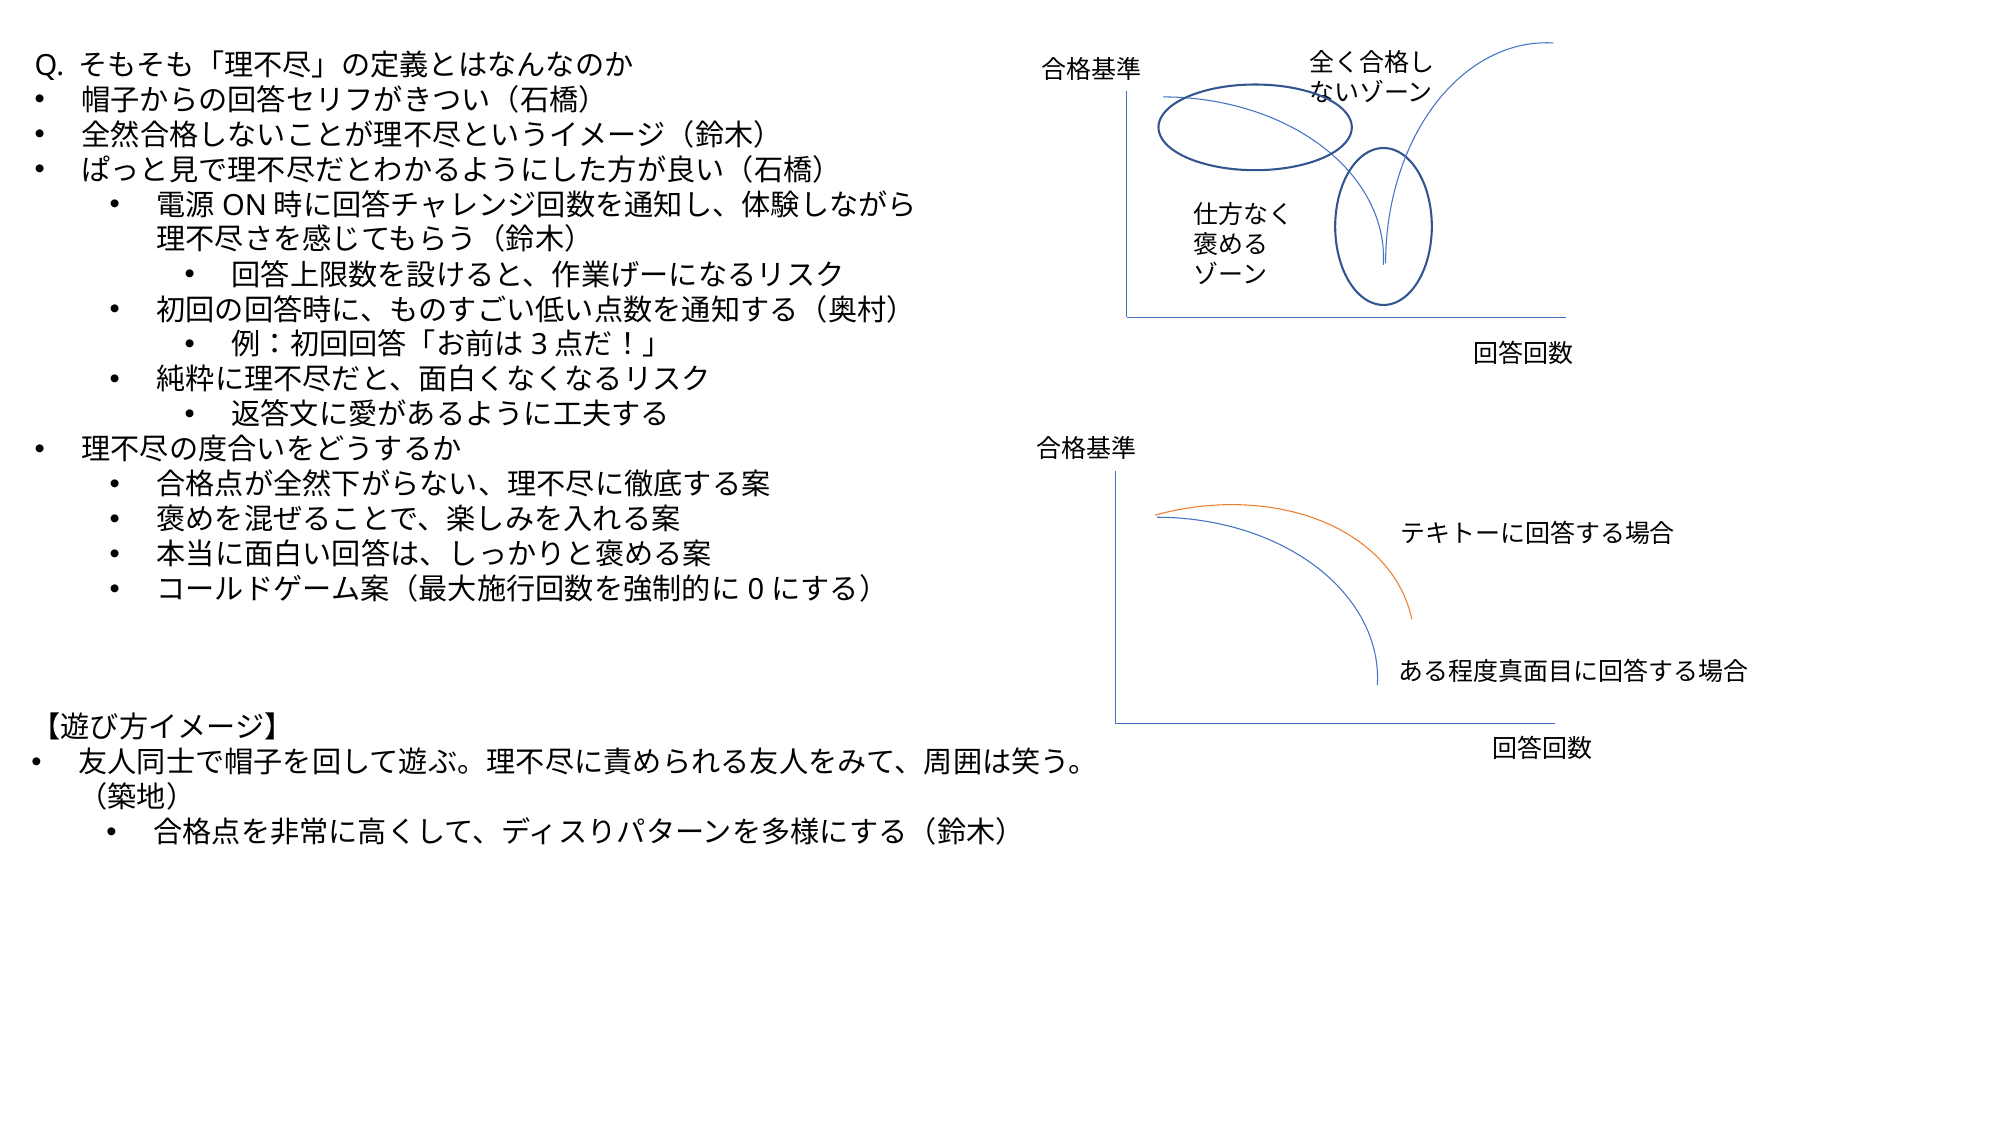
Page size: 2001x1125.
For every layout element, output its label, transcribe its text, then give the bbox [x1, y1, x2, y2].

text_box [1155, 504, 1413, 671]
text_box 合格基準 [1021, 425, 1159, 471]
text_box テキトーに回答する場合 [1385, 510, 1692, 556]
text_box 回答回数 [1478, 725, 1615, 770]
text_box 仕方なく褒めるゾーン [1179, 190, 1316, 296]
text_box [1385, 42, 1554, 264]
text_box 回答回数 [1458, 329, 1596, 375]
text_box 合格基準 [1026, 46, 1163, 91]
text_box [1163, 144, 1348, 264]
text_box 全く合格しないゾーン [1294, 38, 1459, 114]
text_box [1157, 525, 1379, 686]
text_box [1157, 83, 1353, 172]
text_box [1163, 96, 1183, 111]
text_box Q. そもそも「理不尽」の定義とはなんなのか 帽子からの回答セリフがきつい（石橋） 全然合格しないことが理不尽というイメージ（鈴木） ぱっと見で理不尽だとわかるようにした方が良い（石橋） 電源ON時に回答チャレンジ回数を通知し、体験しながら理不尽さを感じてもらう（鈴木） 回答上限数を設けると、作業げーになるリスク 初回の回答時に、ものすごい低い点数を通知する（奥村） 例：初回回答「お前は3点だ！」 純粋に理不尽だと、面白くなくなるリスク 返答文に愛があるように工夫する 理不尽の度合いをどうするか 合格点が全然下がらない、理不尽に徹底する案 褒めを混ぜることで、楽しみを入れる案 本当に面白い回答は、しっかりと褒める案 コールドゲーム案（最大施行回数を強制的に0にする） [19, 38, 941, 648]
text_box 【遊び方イメージ】 友人同士で帽子を回して遊ぶ。理不尽に責められる友人をみて、周囲は笑う。（築地） 合格点を非常に高くして、ディスりパターンを多様にする（鈴木） [16, 701, 1107, 856]
text_box [1334, 146, 1428, 306]
text_box ある程度真面目に回答する場合 [1383, 647, 1787, 693]
